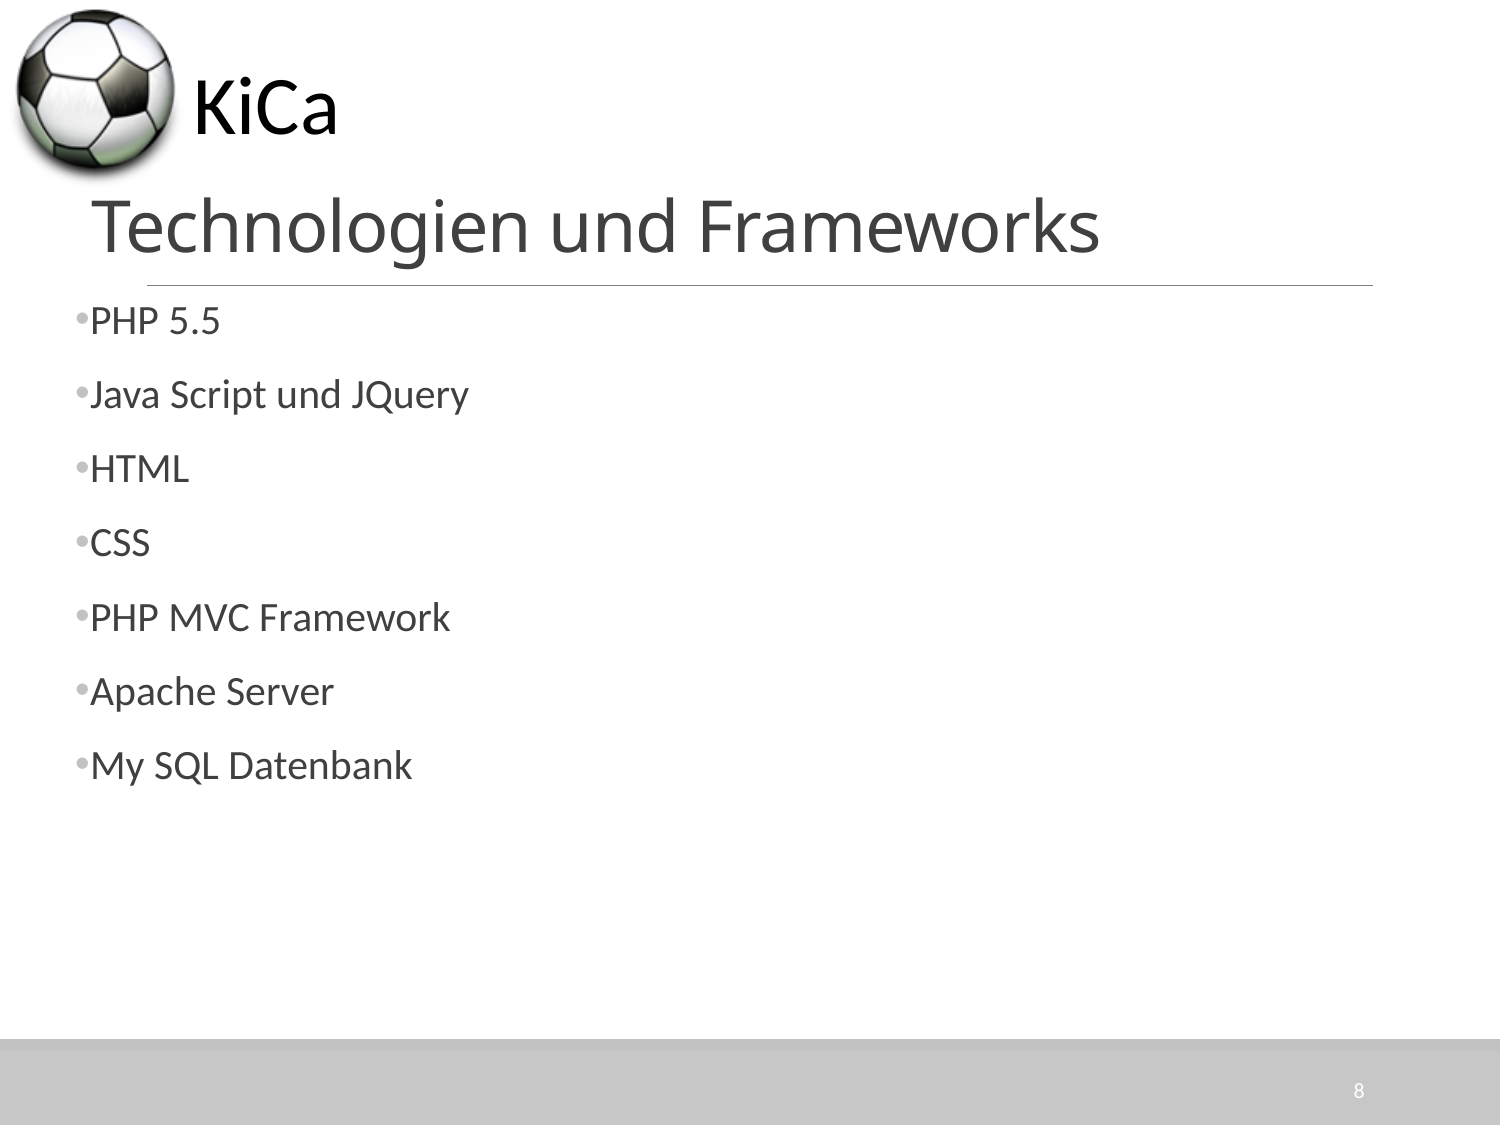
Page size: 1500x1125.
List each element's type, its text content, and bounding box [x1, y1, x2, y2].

slide_number 8 [1218, 1059, 1380, 1120]
title Technologien und Frameworks [76, 184, 1427, 275]
text_box KiCa [202, 43, 687, 159]
list PHP 5.5 Java Script und JQuery HTML CSS PHP MVC Framework Apache Server My SQL Datenbank [75, 290, 1425, 1063]
picture [0, 0, 195, 201]
